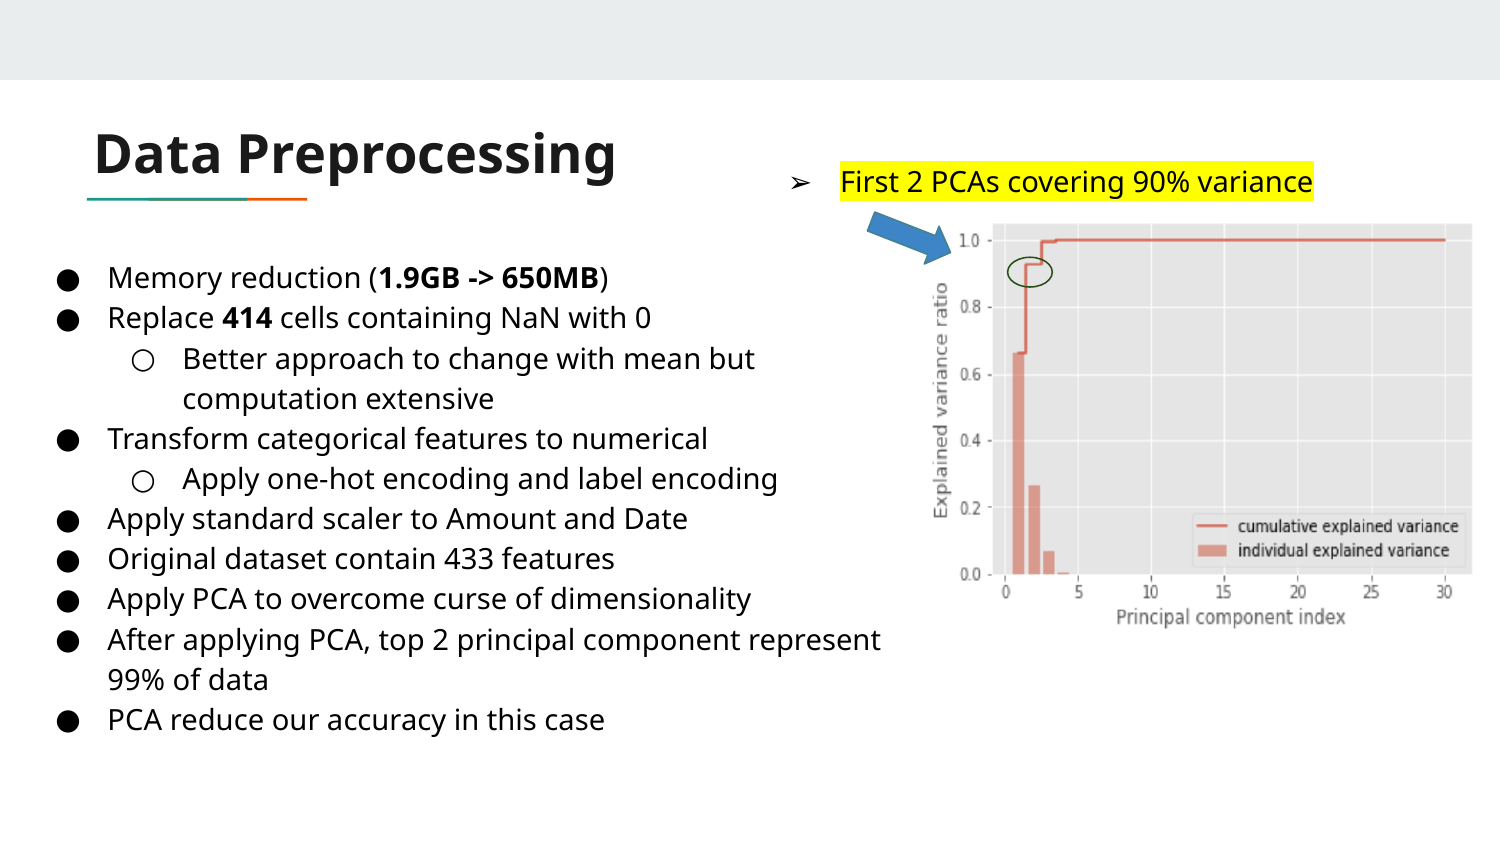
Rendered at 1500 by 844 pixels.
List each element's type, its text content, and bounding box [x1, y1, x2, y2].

title Data Preprocessing [78, 104, 1341, 192]
text_box First 2 PCAs covering 90% variance [749, 148, 1500, 240]
picture [922, 213, 1481, 645]
text_box [890, 240, 917, 251]
list Memory reduction (1.9GB -> 650MB) Replace 414 cells containing NaN with 0 Better approach to change with mean but computation extensive Transform categorical features to numerical Apply one-hot encoding and label encoding Apply standard scaler to Amount and Date Original dataset contain 433 features Apply PCA to overcome curse of dimensionality After applying PCA, top 2 principal component represent 99% of data PCA reduce our accuracy in this case [17, 239, 948, 670]
